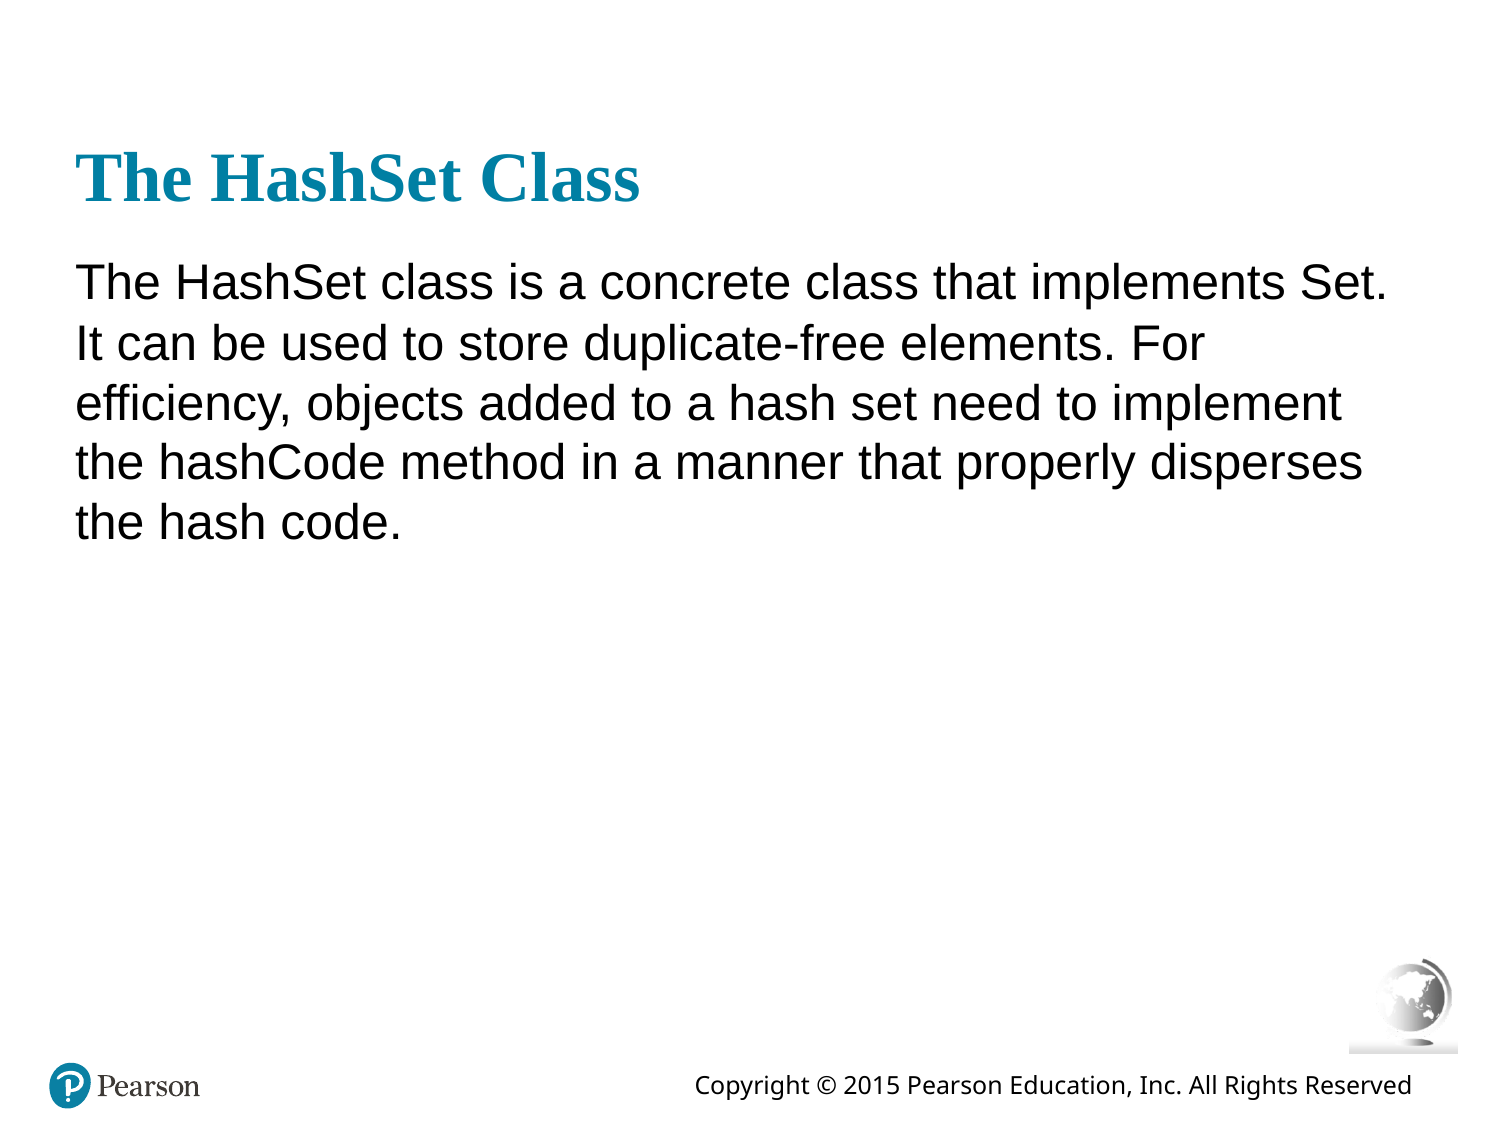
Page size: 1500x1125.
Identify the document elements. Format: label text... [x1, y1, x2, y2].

list The HashSet class is a concrete class that implements Set. It can be used to store duplicate-free elements. For efficiency, objects added to a hash set need to implement the hashCode method in a manner that properly disperses the hash code. [75, 249, 1425, 1038]
title The HashSet Class [75, 35, 1425, 216]
picture [1349, 955, 1458, 1054]
